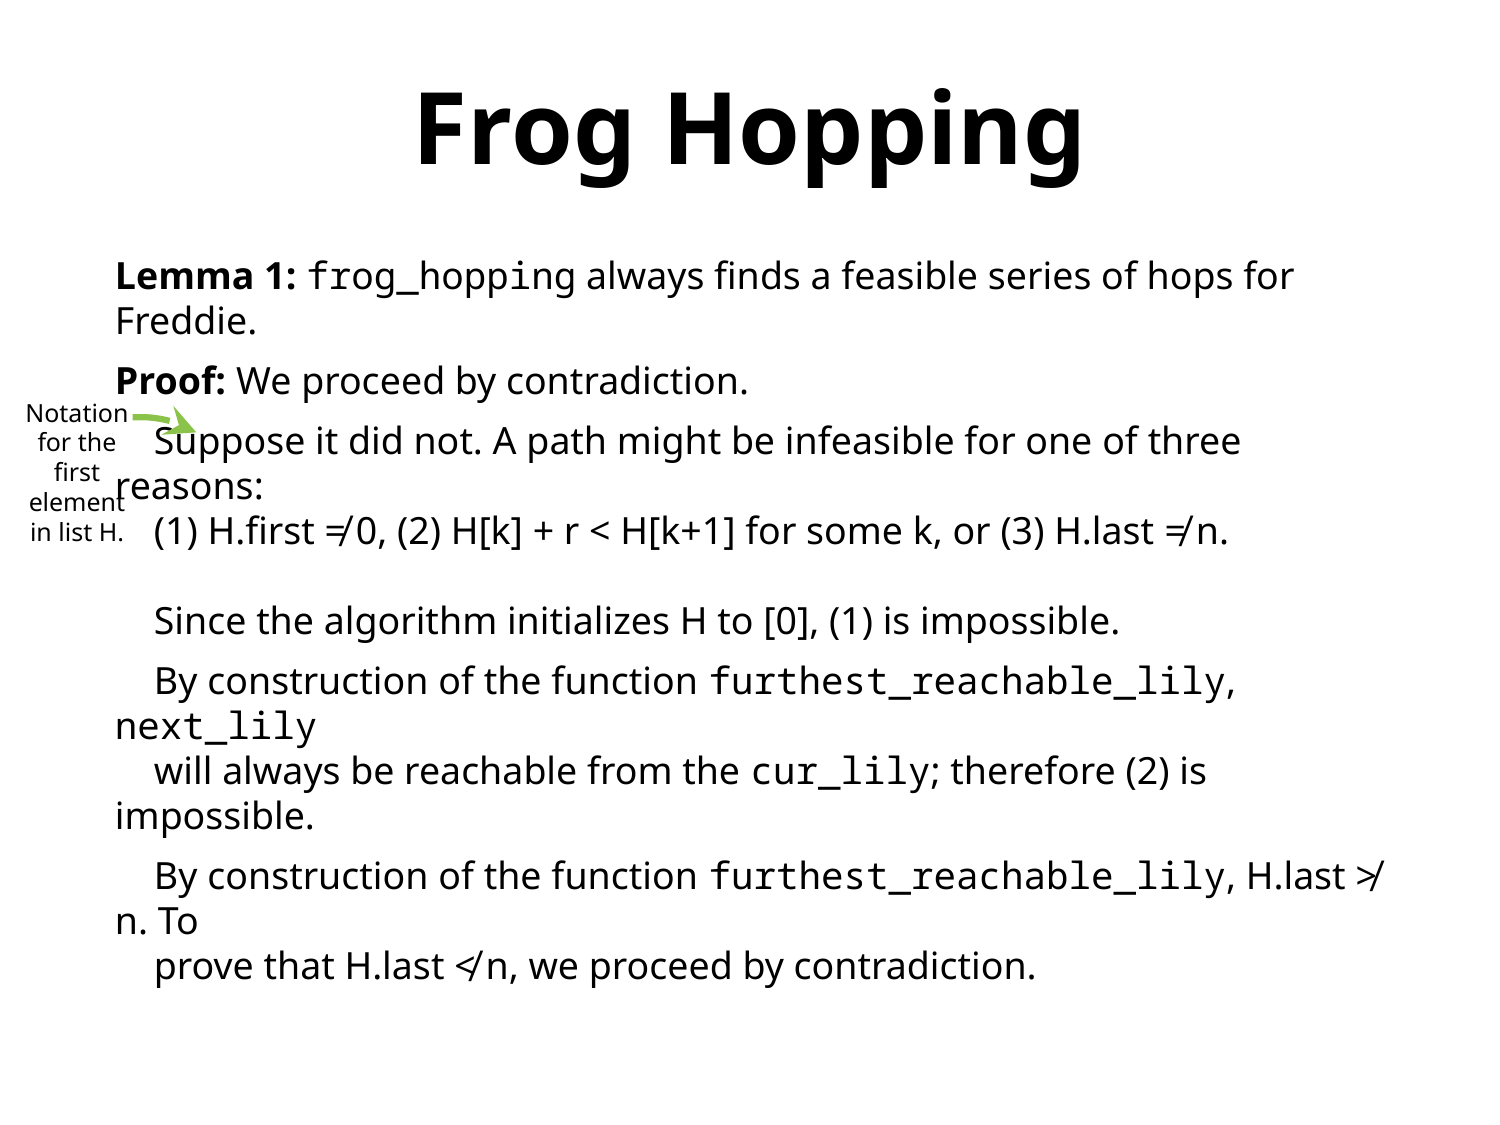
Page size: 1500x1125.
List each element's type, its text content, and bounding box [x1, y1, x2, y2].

subtitle Frog Hopping [0, 50, 1500, 237]
text_box Notation for the first element in list H. [2, 382, 152, 516]
subtitle Lemma 1: frog_hopping always finds a feasible series of hops for Freddie. Proof: We proceed by contradiction. Suppose it did not. A path might be infeasible for one of three reasons: (1) H.first ≠ 0, (2) H[k] + r < H[k+1] for some k, or (3) H.last ≠ n. Since the algorithm initializes H to [0], (1) is impossible. By construction of the function furthest_reachable_lily, next_lily will always be reachable from the cur_lily; therefore (2) is impossible. By construction of the function furthest_reachable_lily, H.last ≯ n. To prove that H.last ≮ n, we proceed by contradiction. [99, 236, 1400, 1125]
text_box [152, 413, 197, 433]
